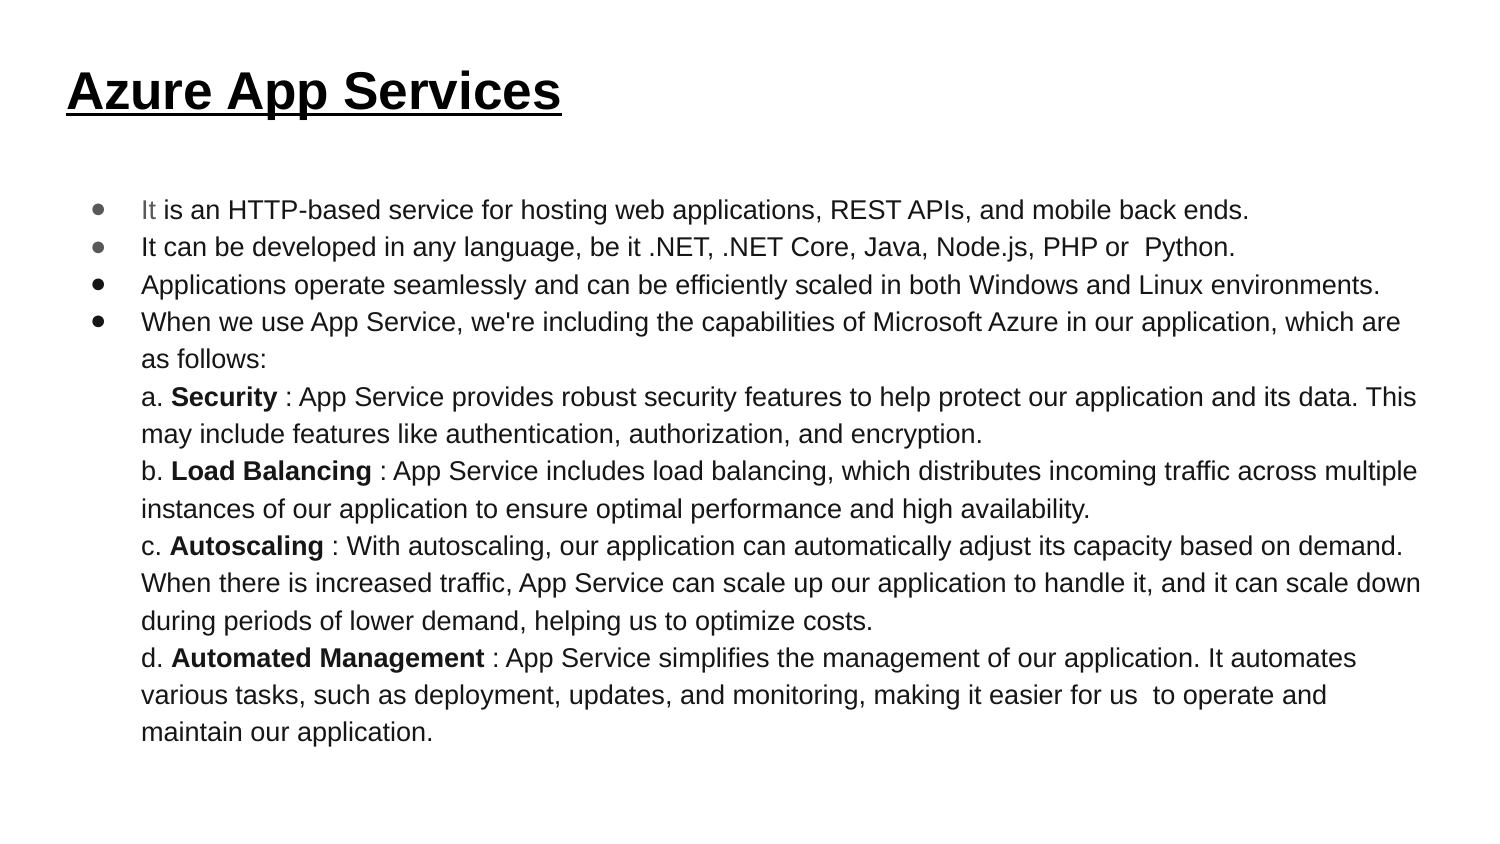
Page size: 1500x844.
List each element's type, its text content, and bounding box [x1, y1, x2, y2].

list It is an HTTP-based service for hosting web applications, REST APIs, and mobile back ends. It can be developed in any language, be it .NET, .NET Core, Java, Node.js, PHP or Python. Applications operate seamlessly and can be efficiently scaled in both Windows and Linux environments. When we use App Service, we're including the capabilities of Microsoft Azure in our application, which are as follows: a. Security : App Service provides robust security features to help protect our application and its data. This may include features like authentication, authorization, and encryption. b. Load Balancing : App Service includes load balancing, which distributes incoming traffic across multiple instances of our application to ensure optimal performance and high availability. c. Autoscaling : With autoscaling, our application can automatically adjust its capacity based on demand. When there is increased traffic, App Service can scale up our application to handle it, and it can scale down during periods of lower demand, helping us to optimize costs. d. Automated Management : App Service simplifies the management of our application. It automates various tasks, such as deployment, updates, and monitoring, making it easier for us to operate and maintain our application. [51, 172, 1449, 733]
title Azure App Services [51, 41, 1449, 136]
